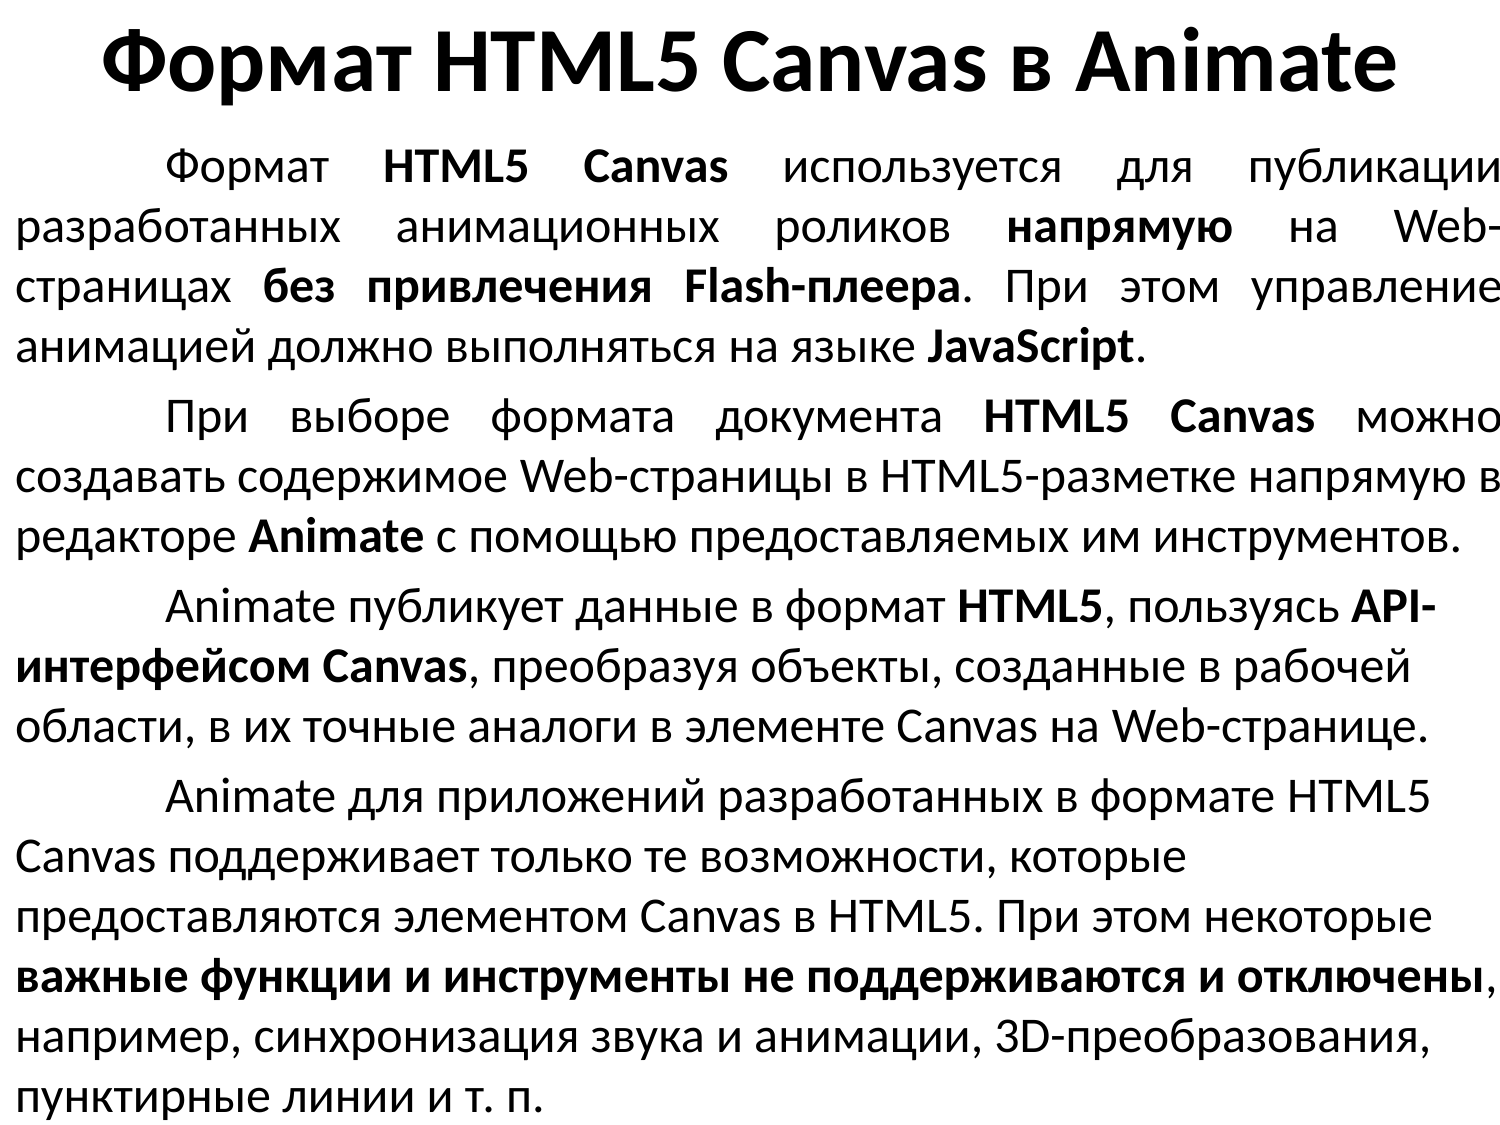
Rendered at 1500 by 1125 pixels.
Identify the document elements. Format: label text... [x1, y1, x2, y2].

list Формат HTML5 Canvas используется для публикации разработанных анимационных роликов напрямую на Web-страницах без привлечения Flash-плеера. При этом управление анимацией должно выполняться на языке JavaScript. При выборе формата документа HTML5 Canvas можно создавать содержимое Web-страницы в HTML5-разметке напрямую в редакторе Animate с помощью предоставляемых им инструментов. Animate публикует данные в формат HTML5, пользуясь API-интерфейсом Canvas, преобразуя объекты, созданные в рабочей области, в их точные аналоги в элементе Canvas на Web-странице. Animate для приложений разработанных в формате HTML5 Canvas поддерживает только те возможности, которые предоставляются элементом Canvas в HTML5. При этом некоторые важные функции и инструменты не поддерживаются и отключены, например, синхронизация звука и анимации, 3D-преобразования, пунктирные линии и т. п. [0, 125, 1500, 1125]
title Формат HTML5 Canvas в Animate [75, 2, 1425, 107]
